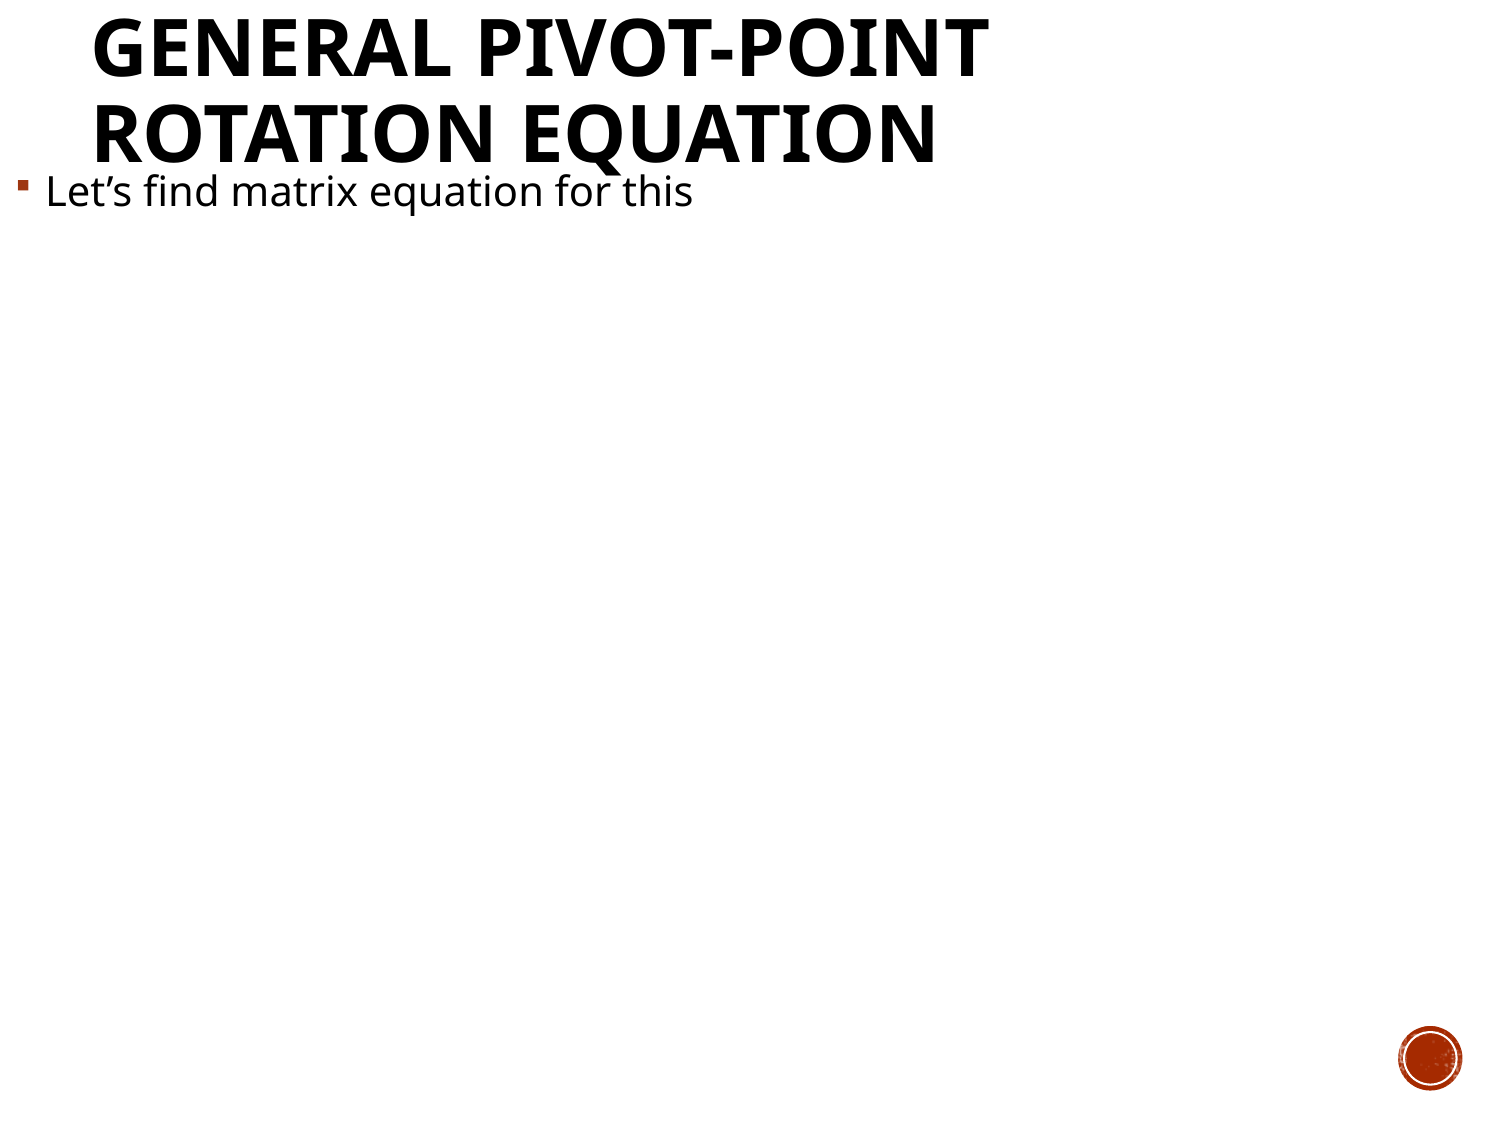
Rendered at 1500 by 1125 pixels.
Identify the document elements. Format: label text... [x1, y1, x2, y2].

title General Pivot-Point Rotation Equation [75, 0, 1425, 188]
